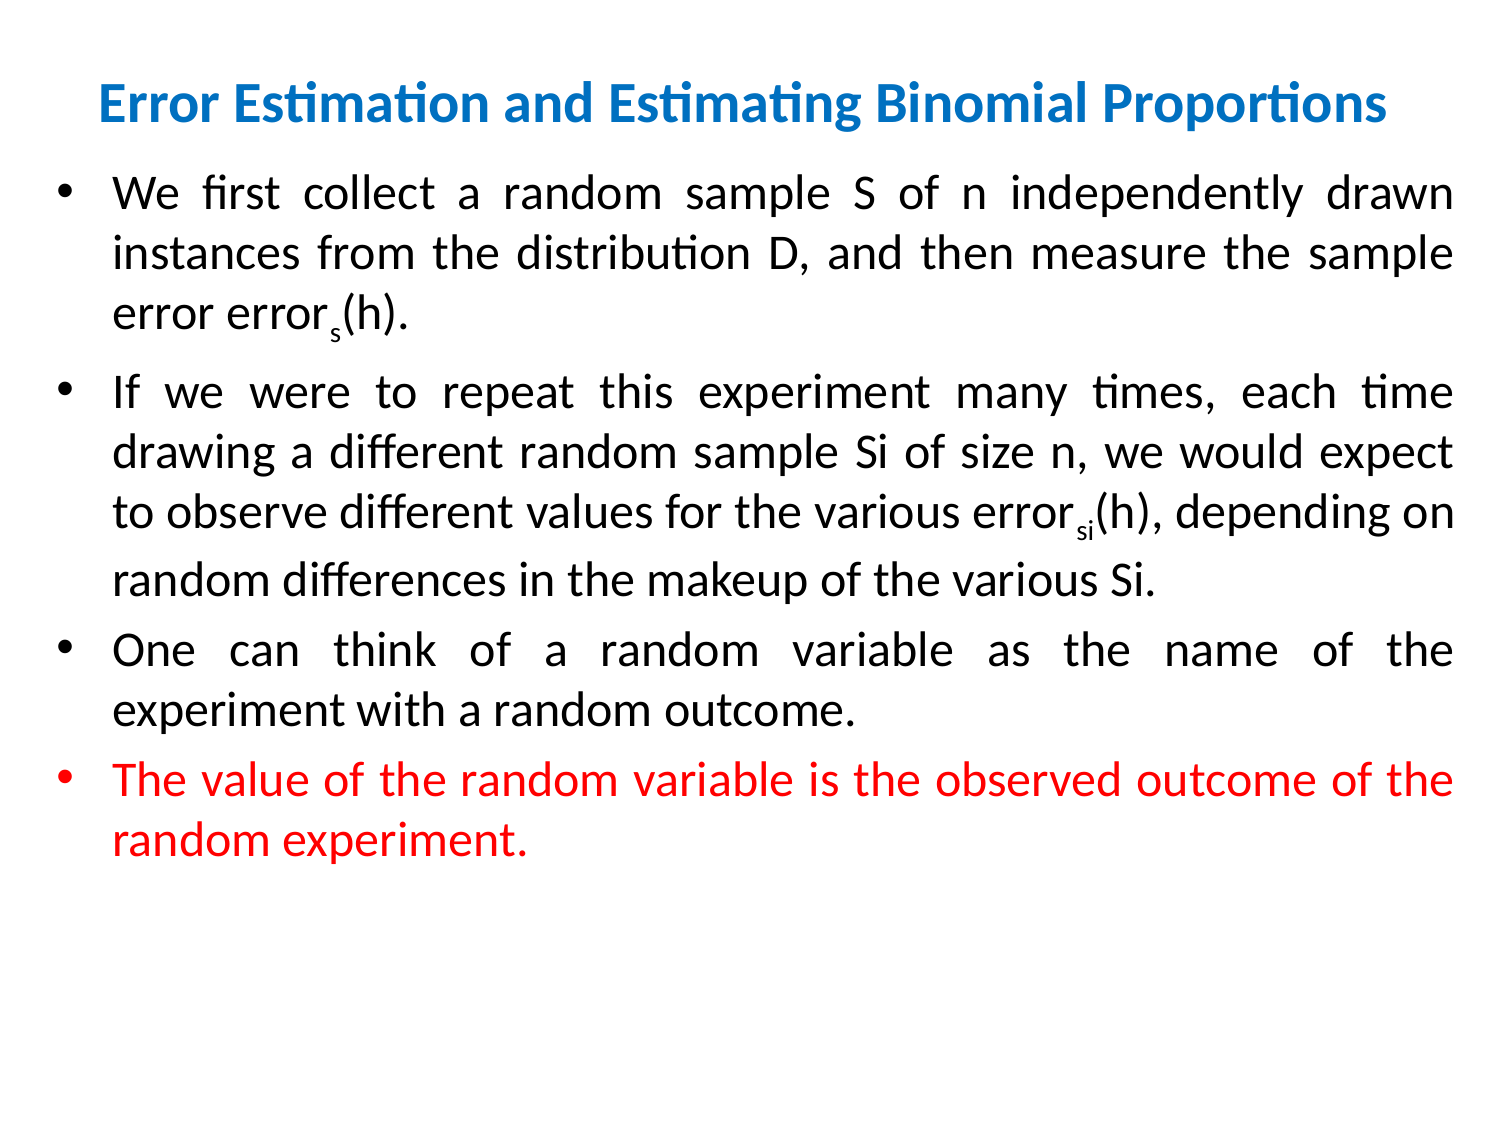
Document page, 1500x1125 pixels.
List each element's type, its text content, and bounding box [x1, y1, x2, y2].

title Error Estimation and Estimating Binomial Proportions [75, 45, 1425, 152]
list We first collect a random sample S of n independently drawn instances from the distribution D, and then measure the sample error errors(h). If we were to repeat this experiment many times, each time drawing a different random sample Si of size n, we would expect to observe different values for the various errorsi(h), depending on random differences in the makeup of the various Si. One can think of a random variable as the name of the experiment with a random outcome. The value of the random variable is the observed outcome of the random experiment. [41, 152, 1471, 1071]
